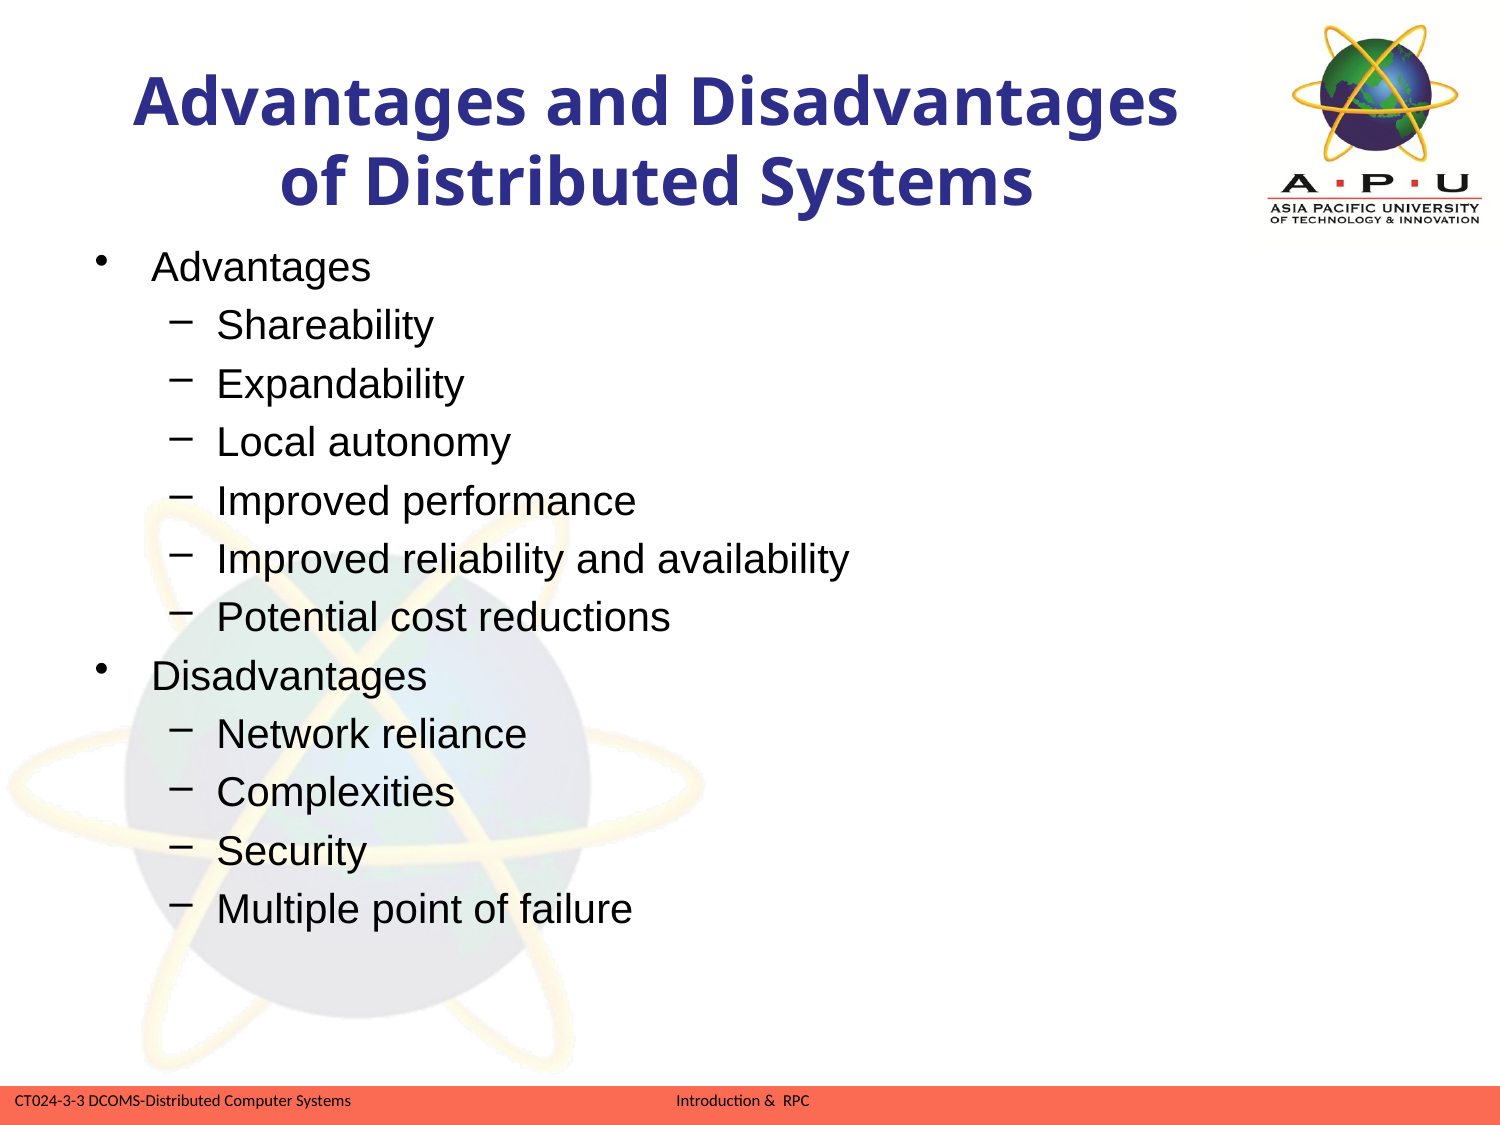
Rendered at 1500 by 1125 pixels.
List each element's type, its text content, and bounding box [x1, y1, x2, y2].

list Advantages Shareability Expandability Local autonomy Improved performance Improved reliability and availability Potential cost reductions Disadvantages Network reliance Complexities Security Multiple point of failure [79, 232, 1430, 1040]
title Advantages and Disadvantages of Distributed Systems [79, 45, 1235, 232]
picture [1251, 0, 1500, 249]
